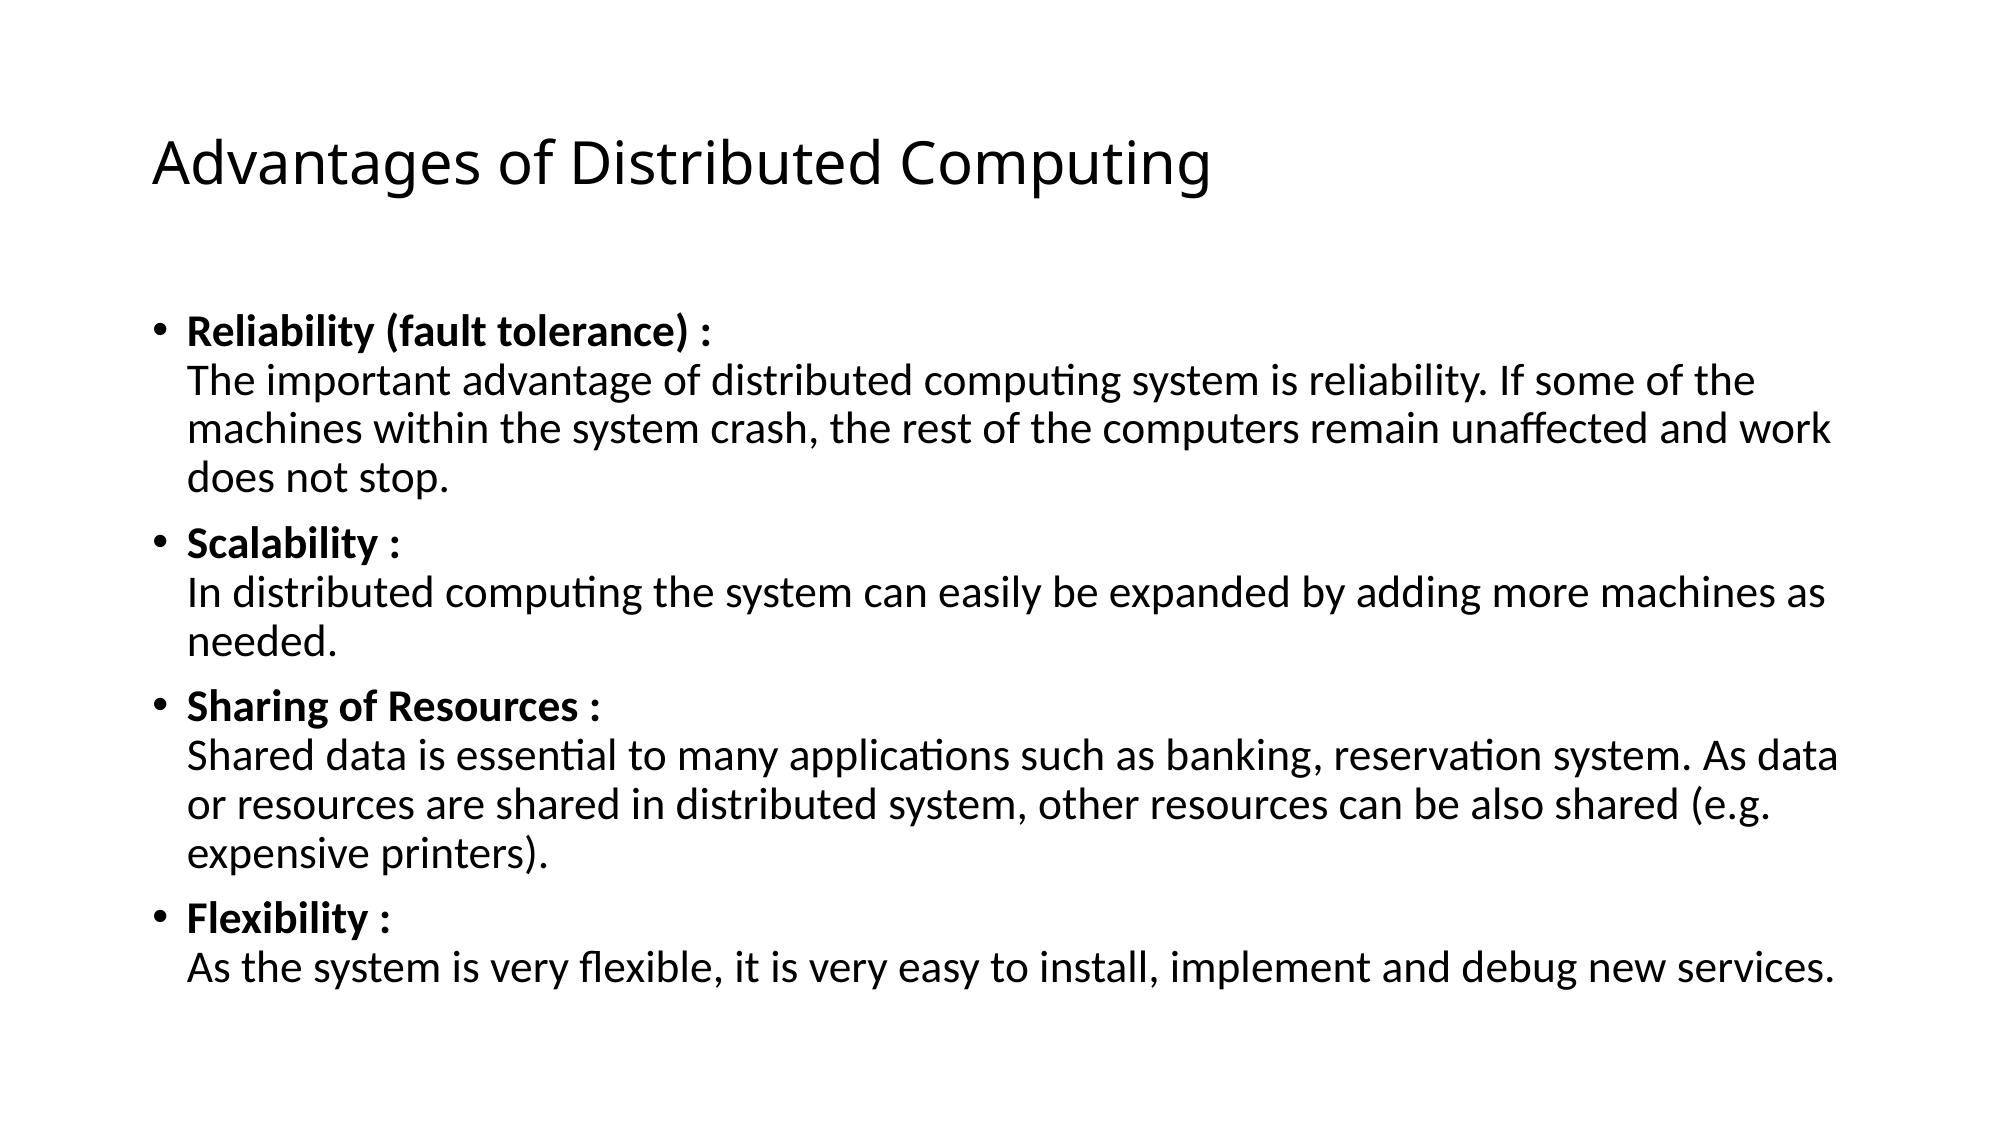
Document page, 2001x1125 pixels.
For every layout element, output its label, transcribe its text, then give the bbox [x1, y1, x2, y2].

title Advantages of Distributed Computing [137, 59, 1863, 278]
list Reliability (fault tolerance) : The important advantage of distributed computing system is reliability. If some of the machines within the system crash, the rest of the computers remain unaffected and work does not stop. Scalability : In distributed computing the system can easily be expanded by adding more machines as needed. Sharing of Resources : Shared data is essential to many applications such as banking, reservation system. As data or resources are shared in distributed system, other resources can be also shared (e.g. expensive printers). Flexibility : As the system is very flexible, it is very easy to install, implement and debug new services. [137, 299, 1863, 1014]
